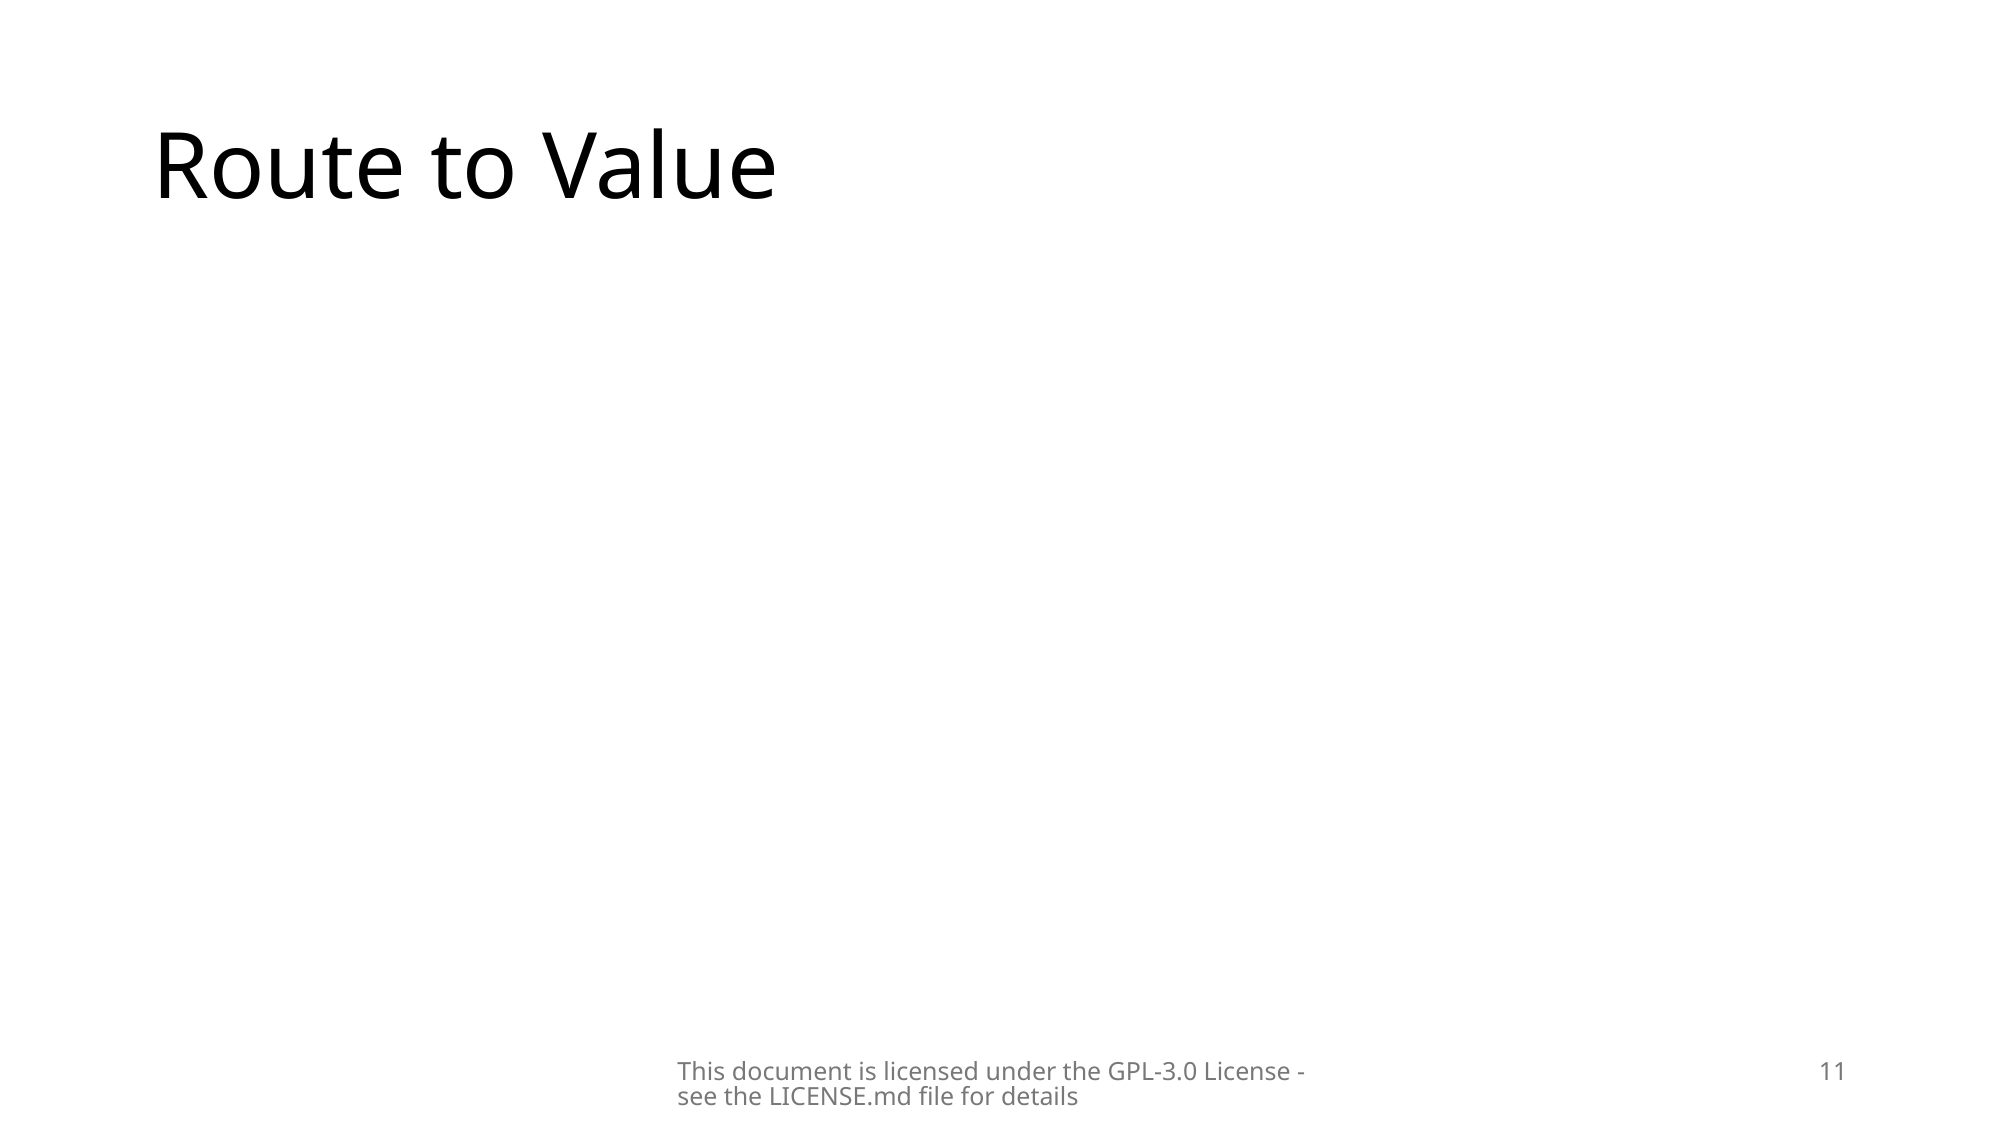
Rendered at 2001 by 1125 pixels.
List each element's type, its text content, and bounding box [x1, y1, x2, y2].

footer This document is licensed under the GPL-3.0 License - see the LICENSE.md file for details [662, 1042, 1338, 1103]
slide_number 11 [1412, 1042, 1863, 1103]
title Route to Value [137, 59, 1863, 278]
